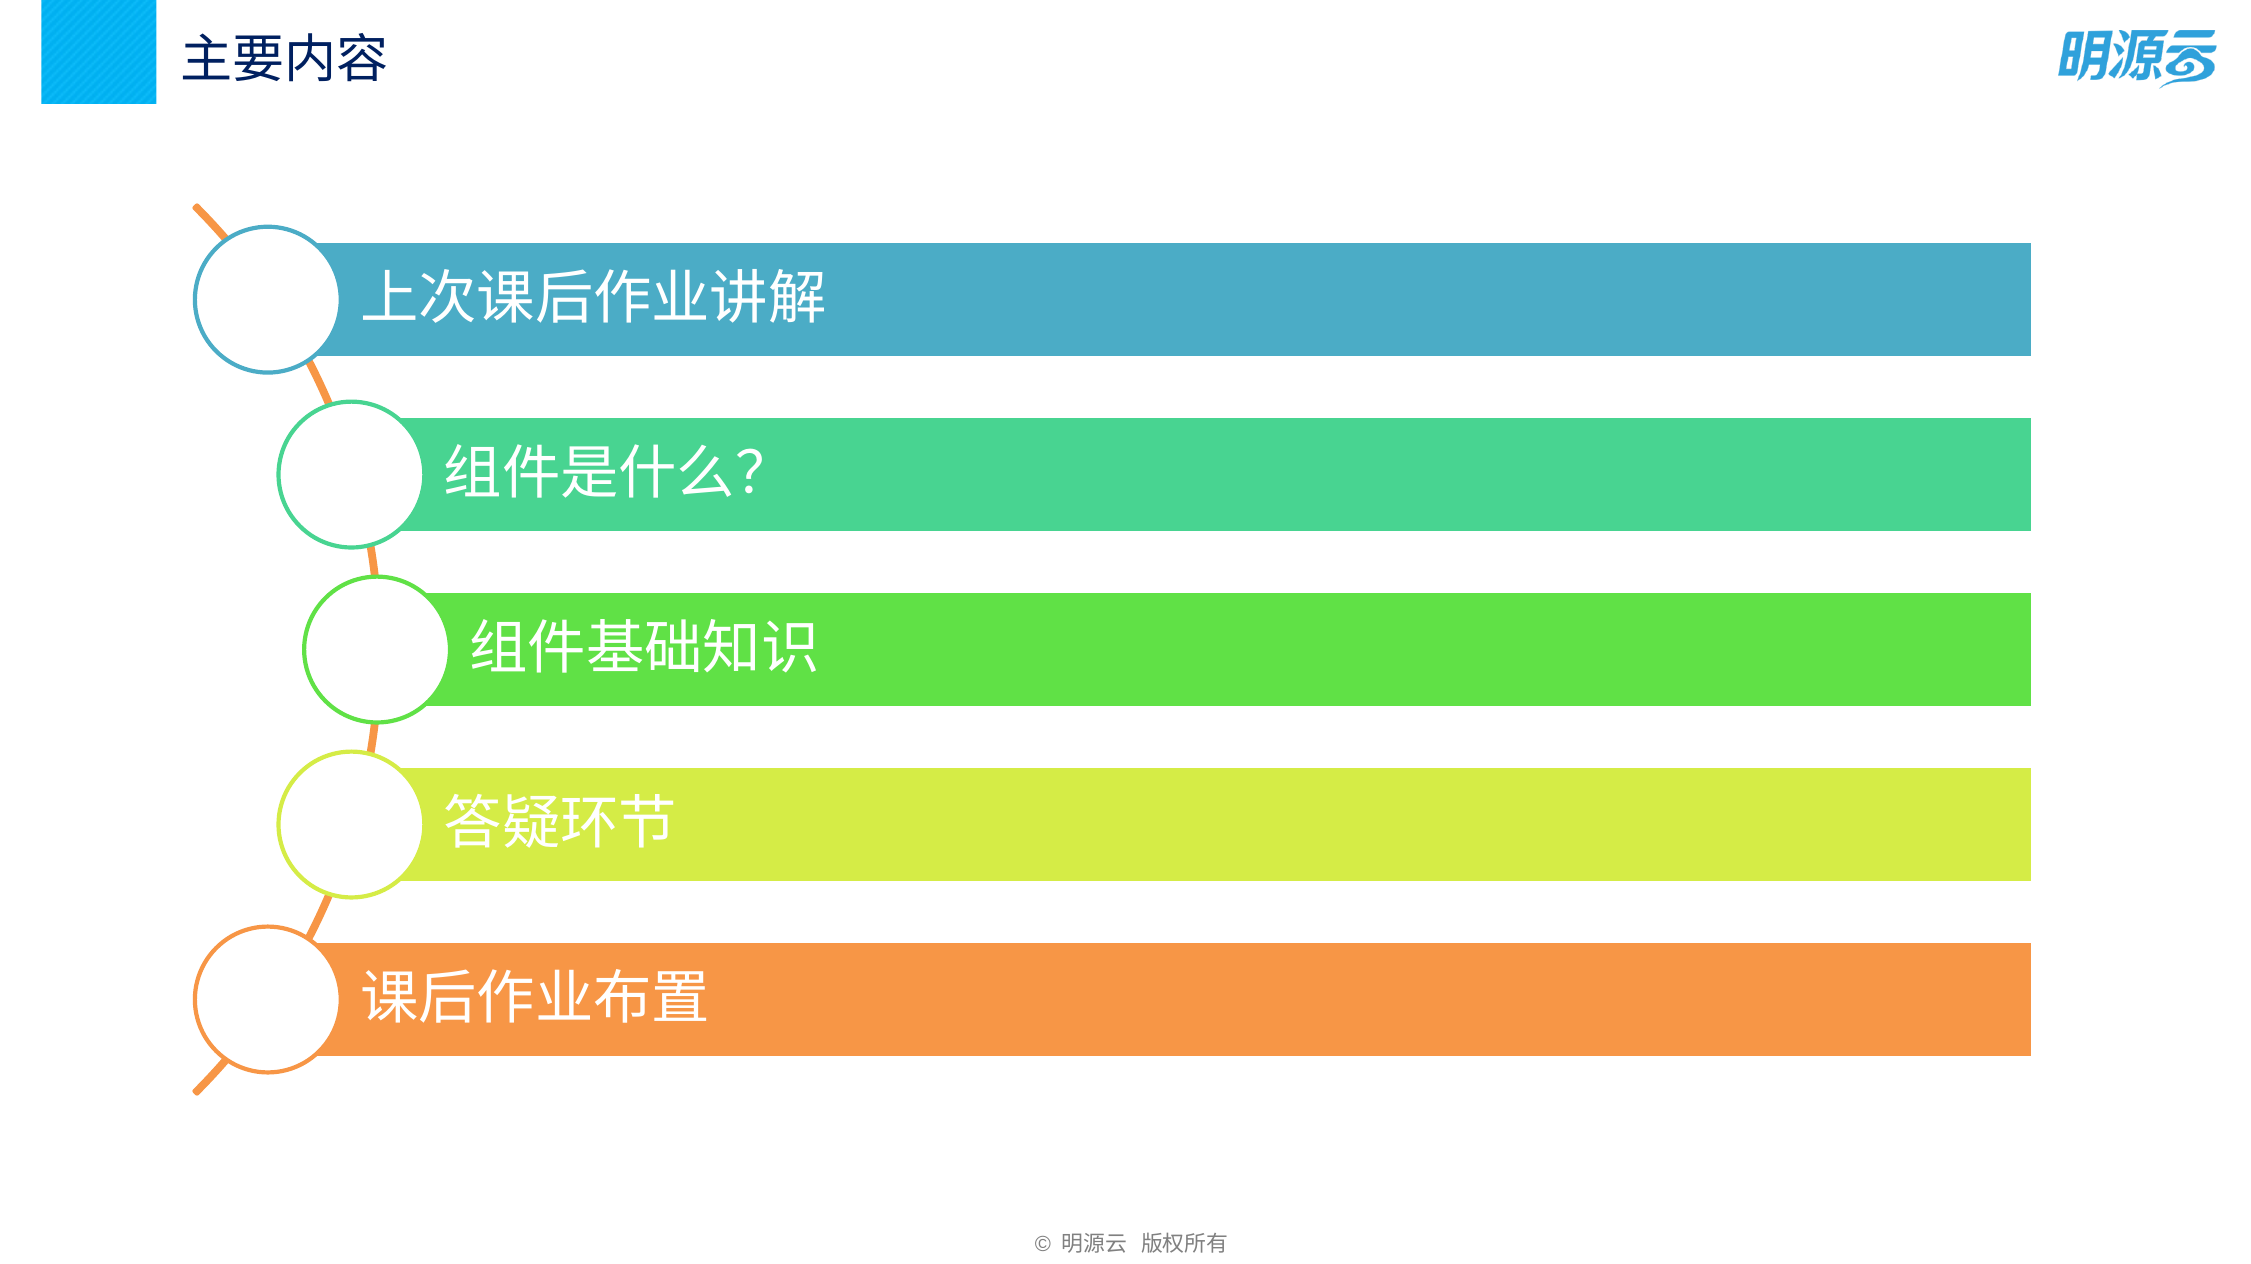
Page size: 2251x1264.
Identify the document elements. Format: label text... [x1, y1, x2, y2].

picture [2058, 30, 2217, 89]
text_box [179, 182, 2047, 1117]
text_box 主要内容 [180, 25, 1612, 89]
